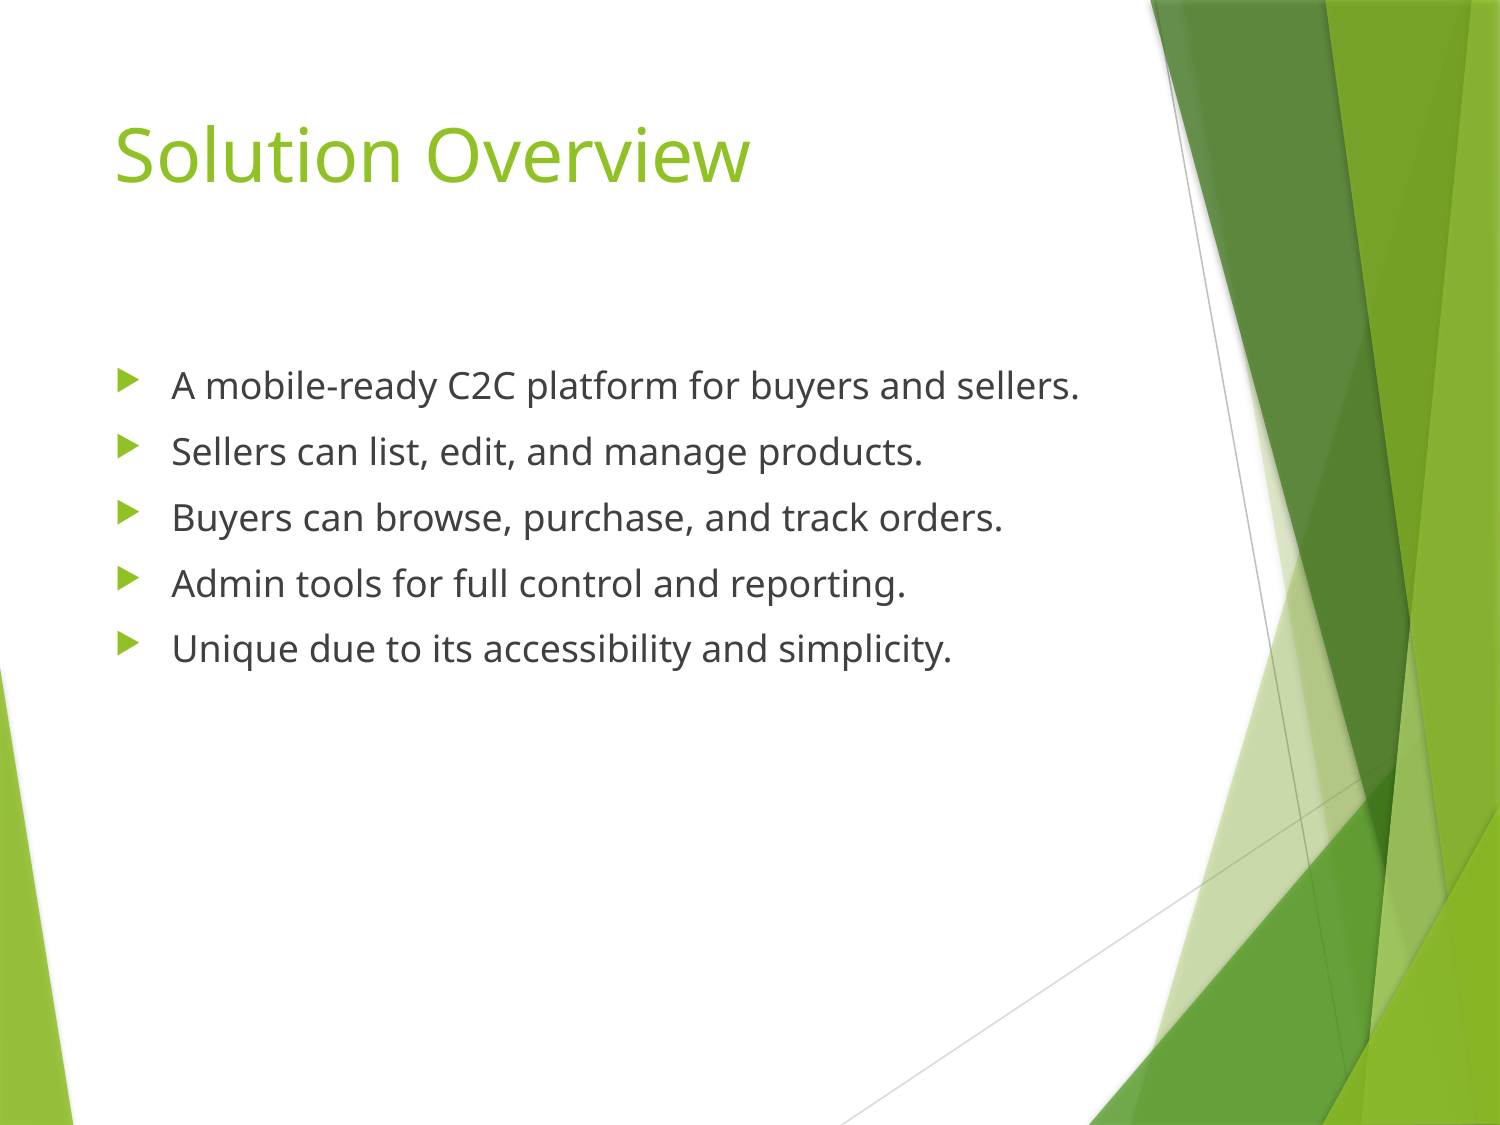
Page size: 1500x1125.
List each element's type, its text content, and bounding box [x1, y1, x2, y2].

title Solution Overview [99, 99, 1142, 317]
list A mobile-ready C2C platform for buyers and sellers. Sellers can list, edit, and manage products. Buyers can browse, purchase, and track orders. Admin tools for full control and reporting. Unique due to its accessibility and simplicity. [99, 354, 1142, 992]
